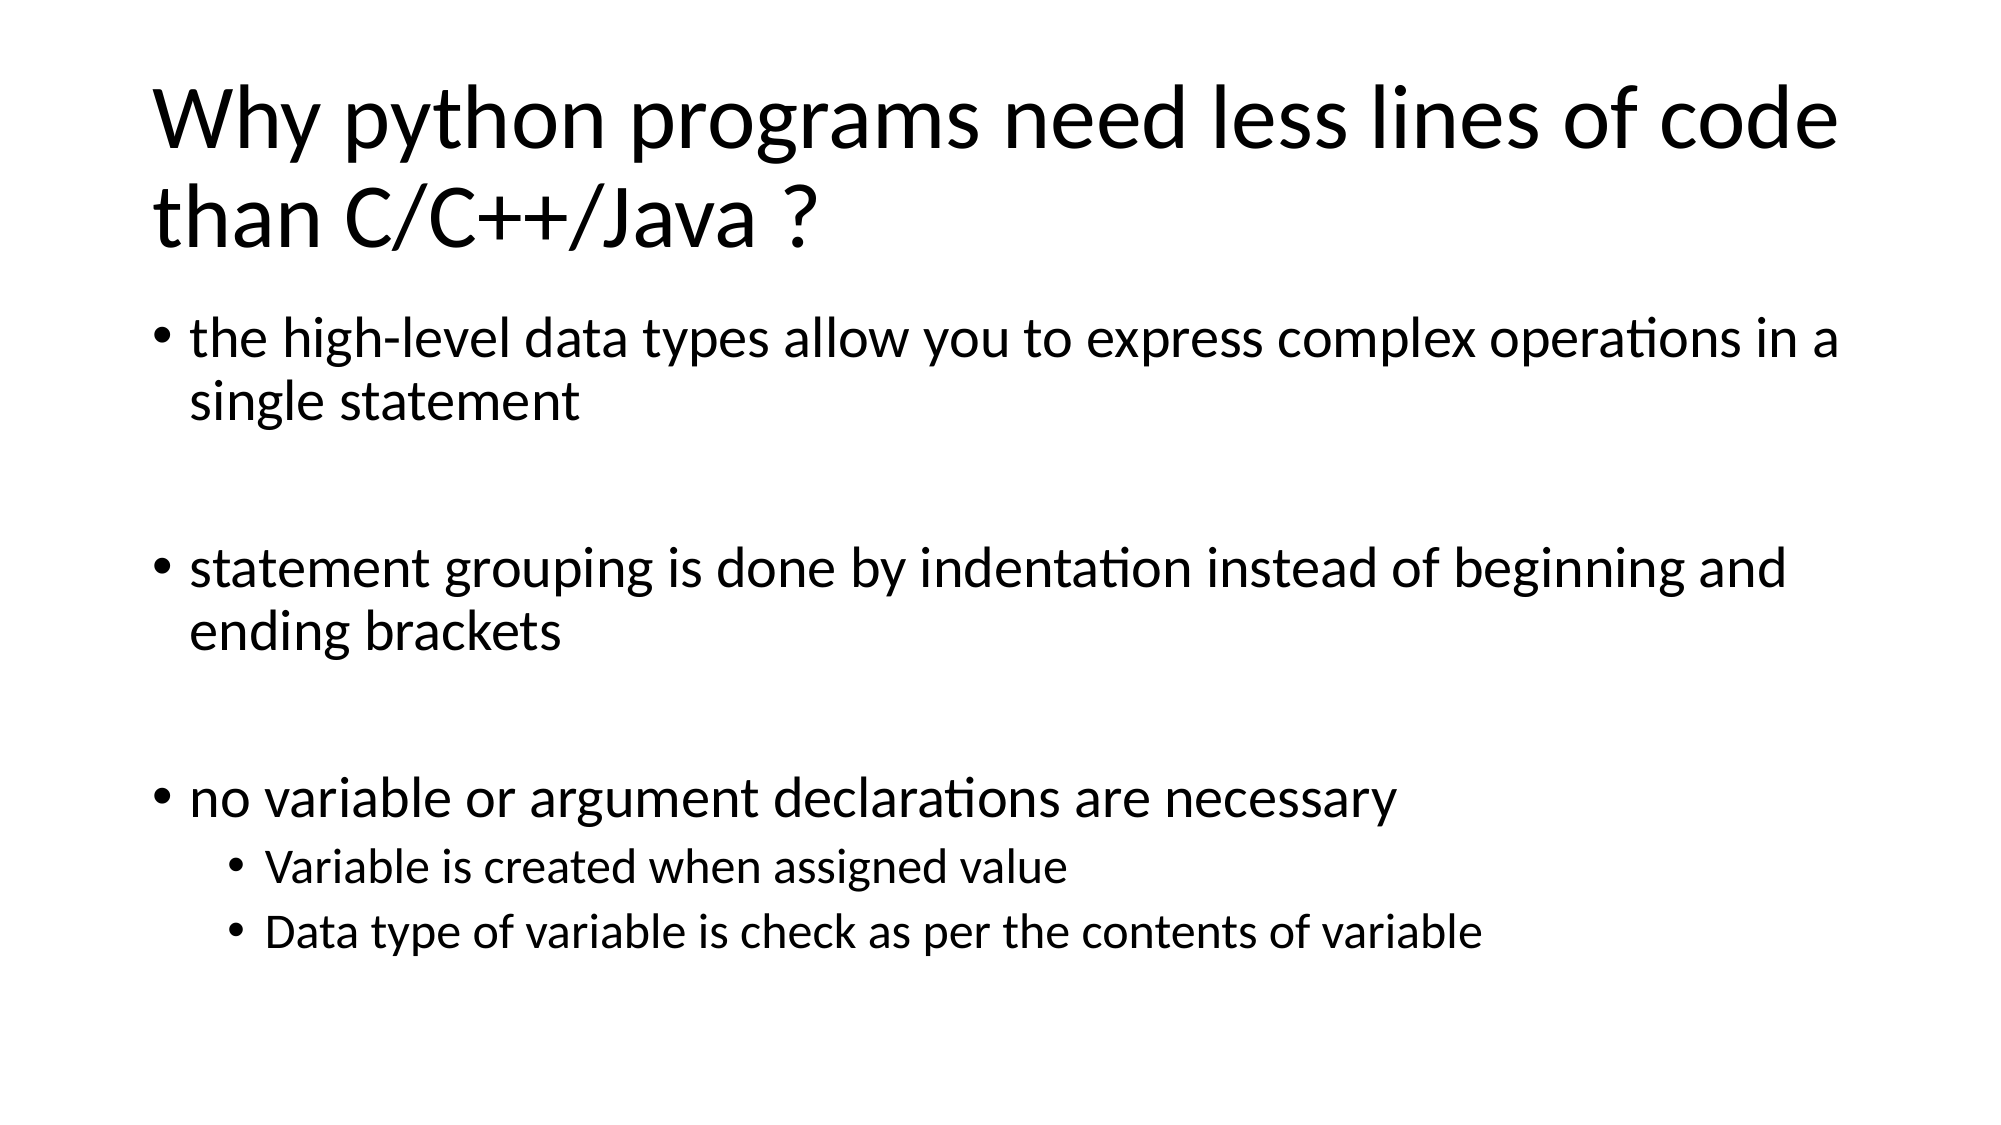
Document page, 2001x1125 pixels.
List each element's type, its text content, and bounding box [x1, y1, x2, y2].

list the high-level data types allow you to express complex operations in a single statement statement grouping is done by indentation instead of beginning and ending brackets no variable or argument declarations are necessary Variable is created when assigned value Data type of variable is check as per the contents of variable [137, 299, 1863, 1014]
title Why python programs need less lines of code than C/C++/Java ? [137, 59, 1863, 278]
